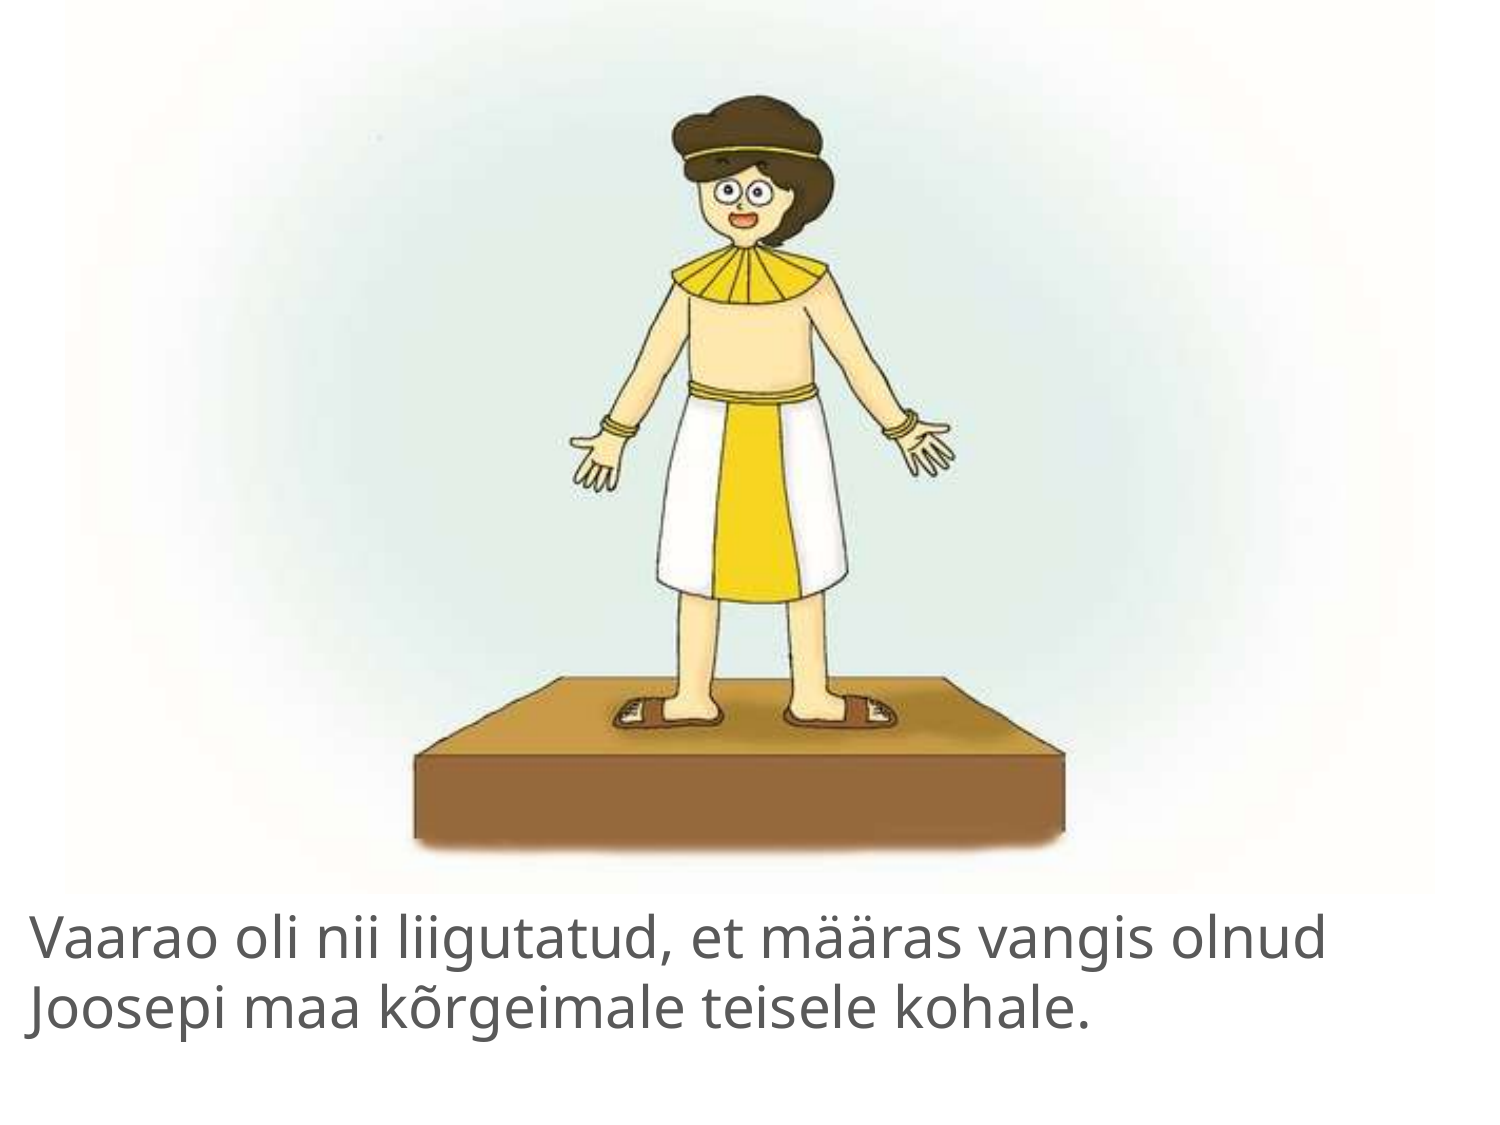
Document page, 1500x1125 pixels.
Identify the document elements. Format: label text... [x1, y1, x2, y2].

picture [64, 0, 1436, 894]
text_box Vaarao oli nii liigutatud, et määras vangis olnud Joosepi maa kõrgeimale teisele kohale. [14, 893, 1500, 1048]
